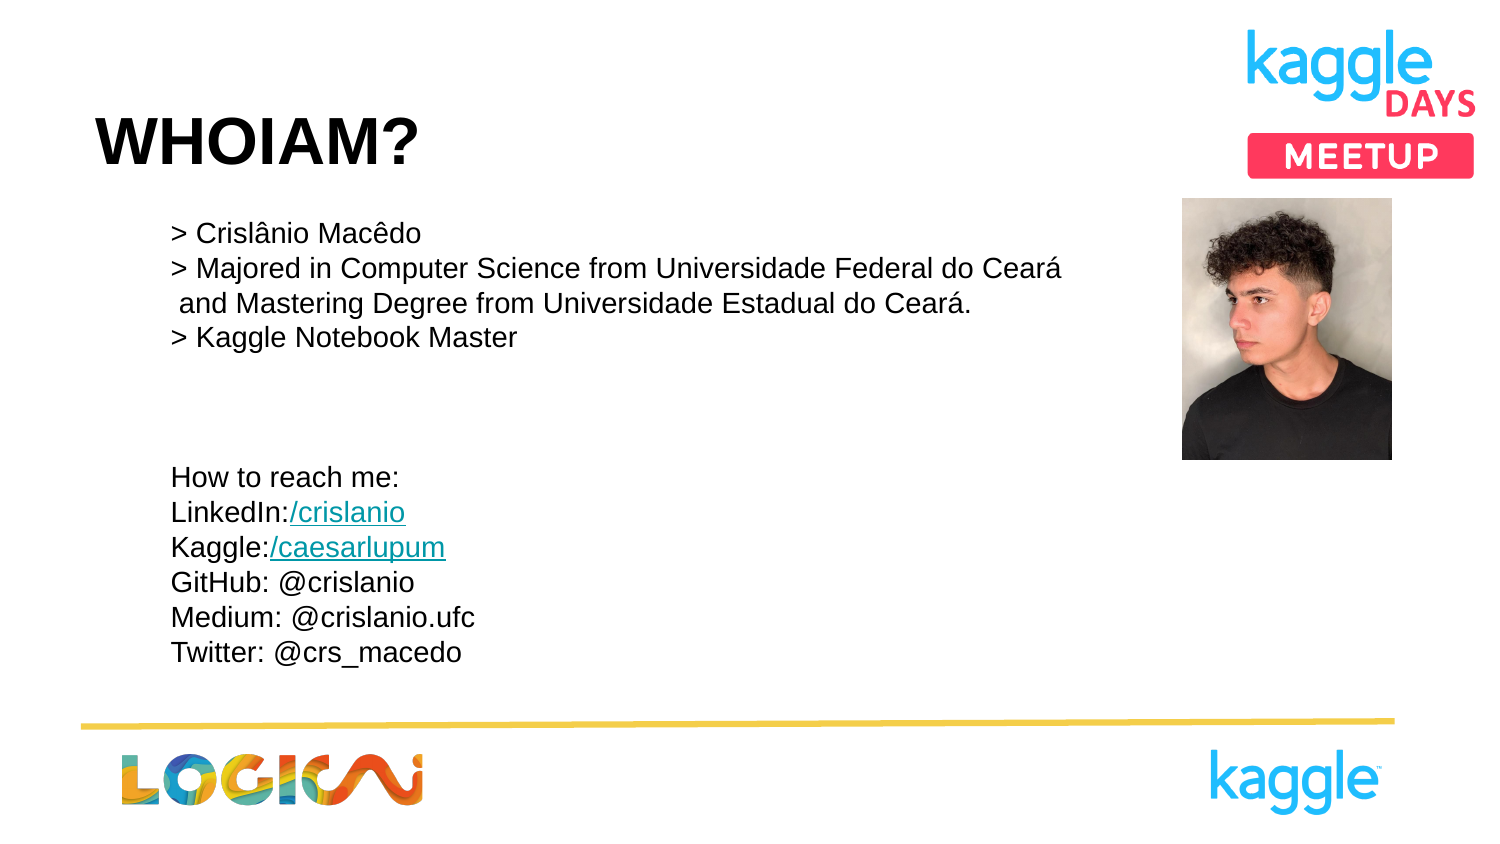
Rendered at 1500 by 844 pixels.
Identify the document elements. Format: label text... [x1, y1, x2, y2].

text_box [80, 720, 1395, 727]
text_box [0, 601, 1392, 715]
text_box WHOIAM? [80, 82, 1210, 180]
picture [1197, 735, 1392, 825]
text_box > Crislânio Macêdo > Majored in Computer Science from Universidade Federal do Ceará and Mastering Degree from Universidade Estadual do Ceará. > Kaggle Notebook Master How to reach me: LinkedIn:/crislanio Kaggle:/caesarlupum GitHub: @crislanio Medium: @crislanio.ufc Twitter: @crs_macedo [80, 198, 1395, 704]
picture [80, 740, 423, 820]
picture [1182, 0, 1500, 461]
